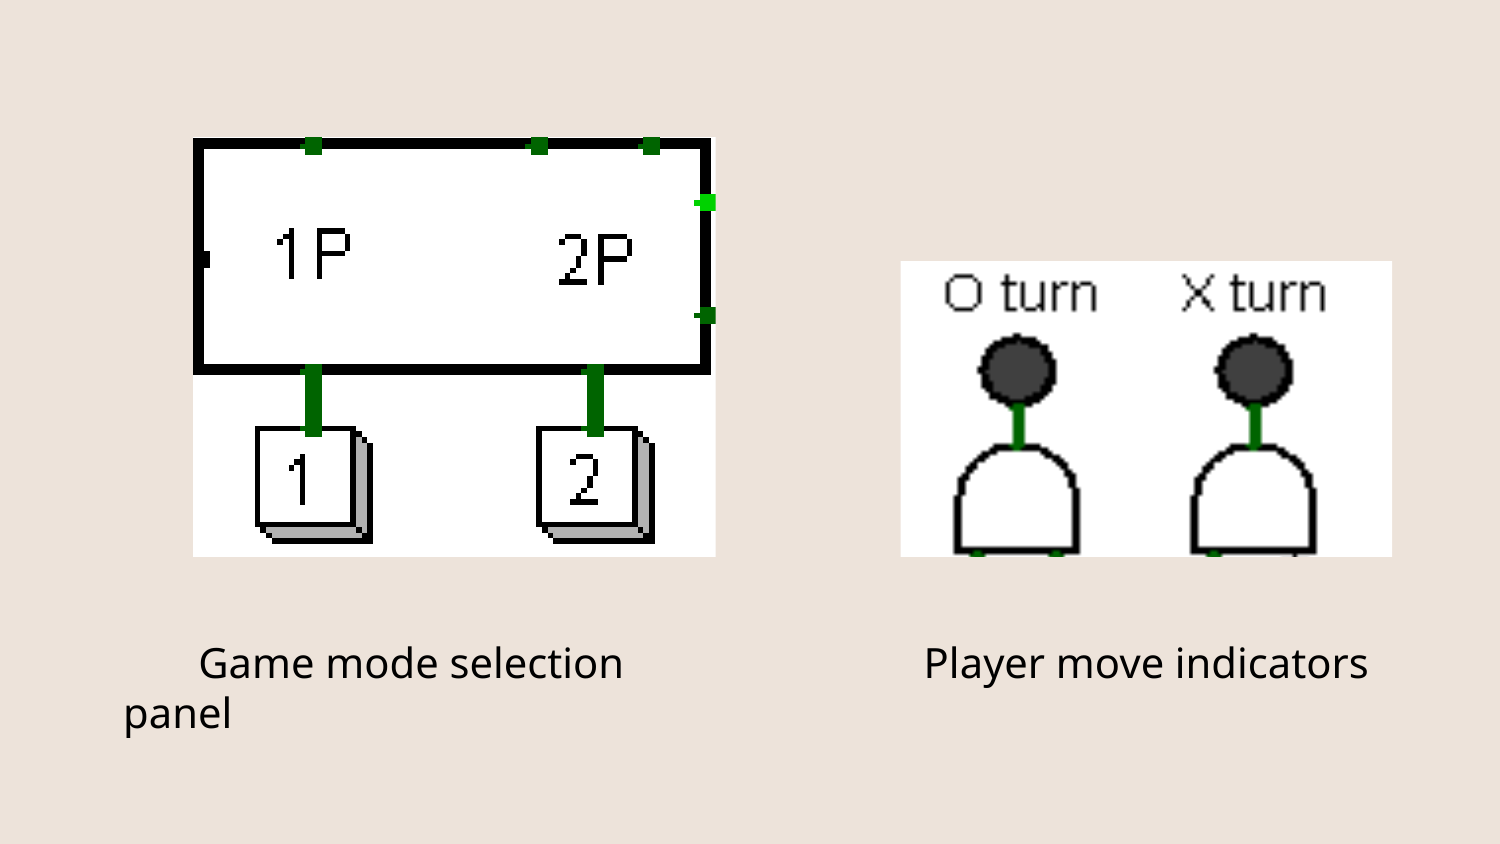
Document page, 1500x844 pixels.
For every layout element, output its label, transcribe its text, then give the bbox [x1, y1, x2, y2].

text_box Game mode selection panel [108, 622, 733, 753]
picture [900, 261, 1393, 557]
picture [192, 136, 716, 557]
text_box Player move indicators [863, 622, 1430, 703]
